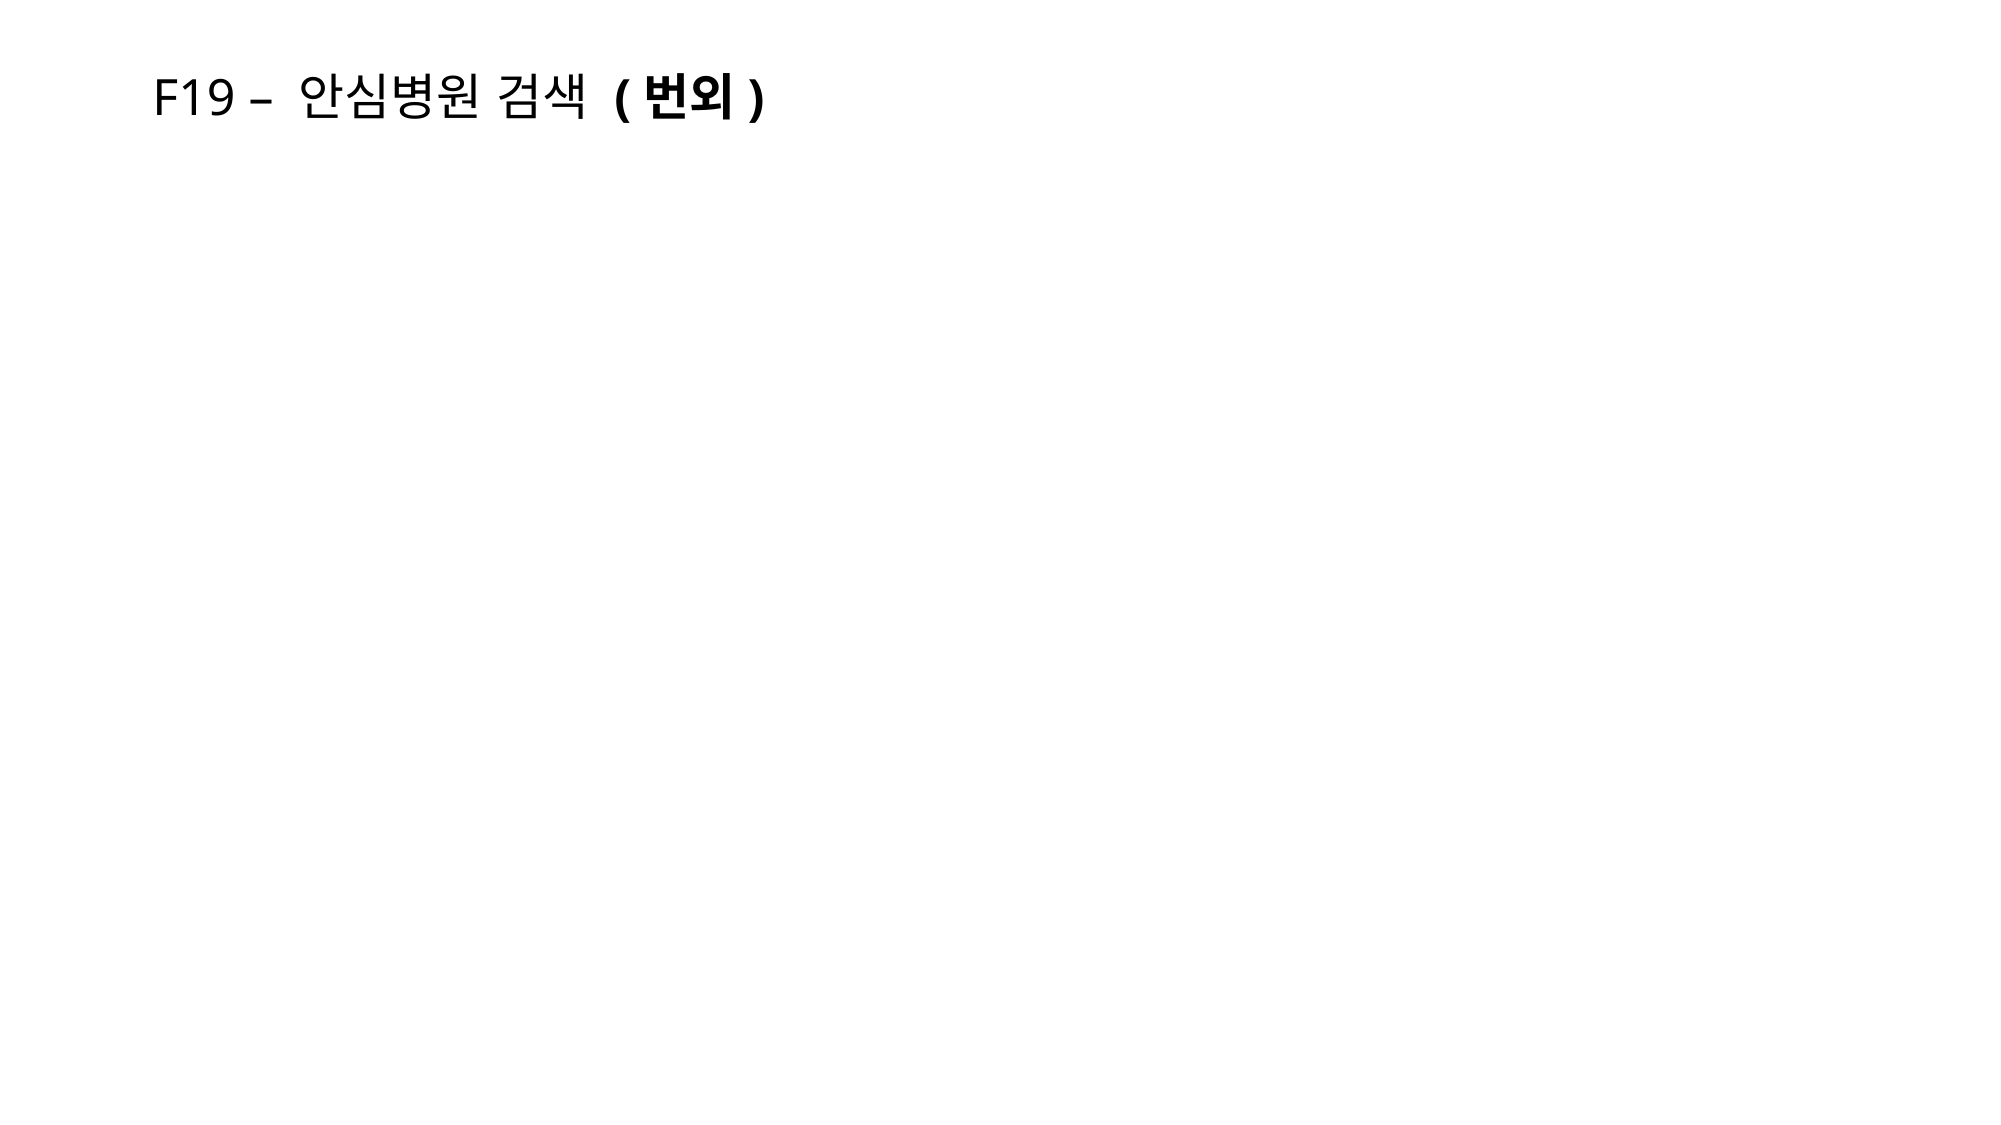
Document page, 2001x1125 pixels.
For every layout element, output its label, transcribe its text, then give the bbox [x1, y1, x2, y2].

title F19 – 안심병원 검색 (번외) [137, 59, 1863, 140]
